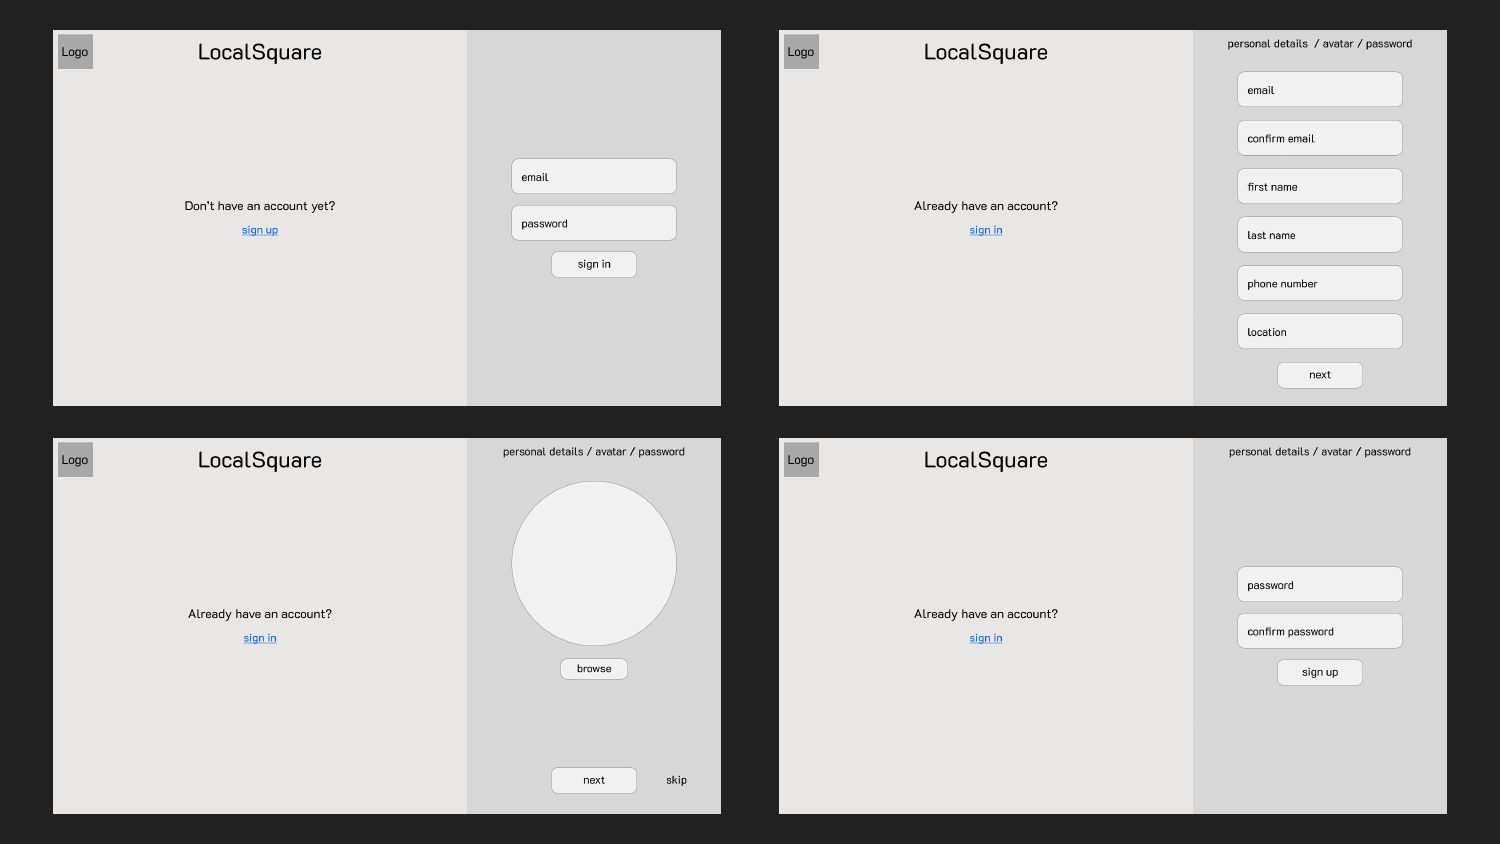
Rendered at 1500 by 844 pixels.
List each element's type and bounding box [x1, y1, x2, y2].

picture [53, 29, 721, 406]
picture [53, 437, 721, 814]
picture [779, 437, 1447, 814]
picture [779, 29, 1447, 406]
